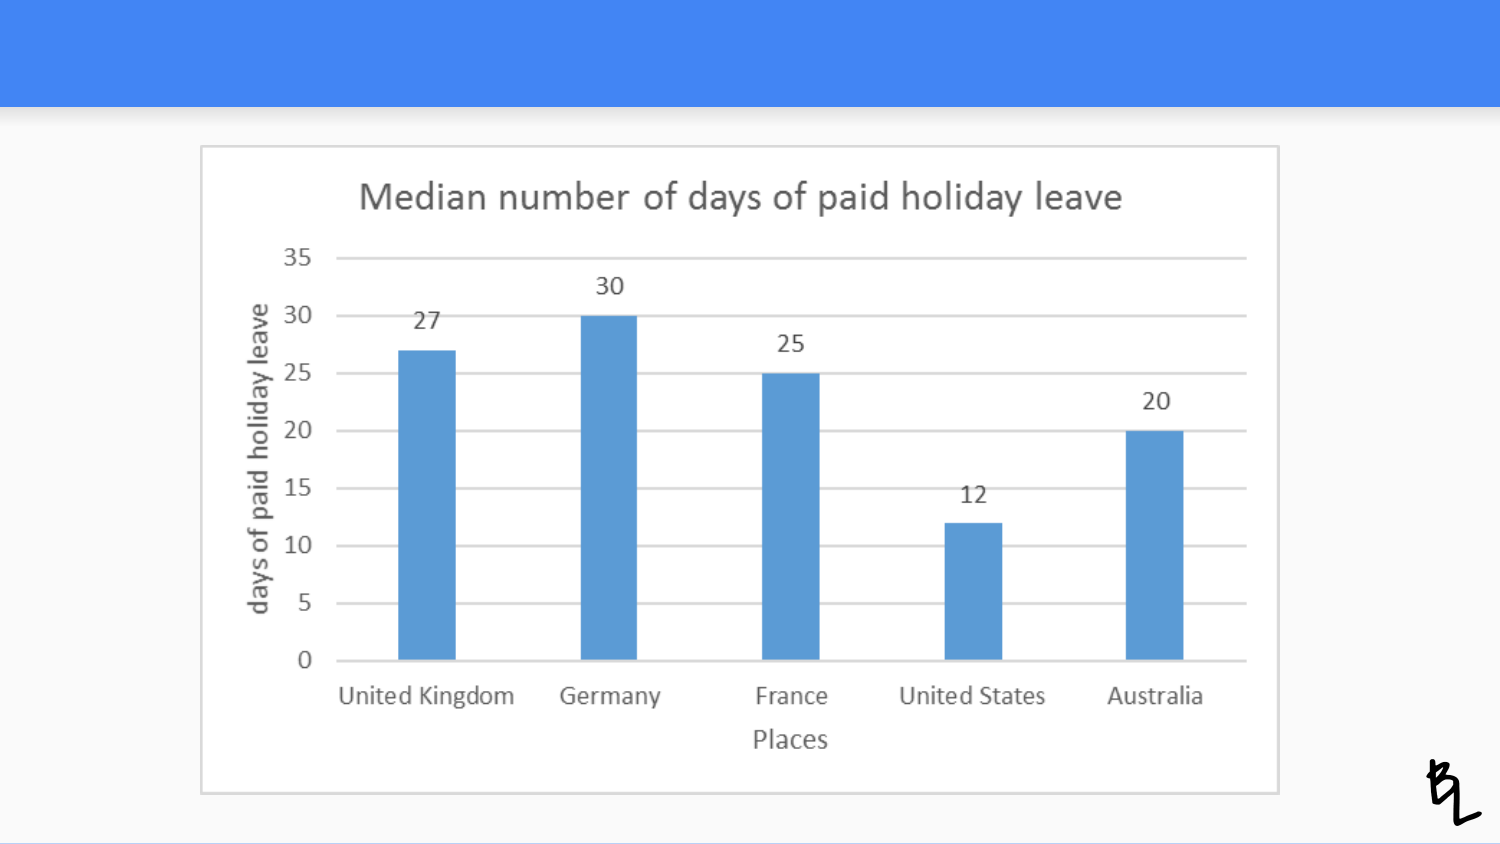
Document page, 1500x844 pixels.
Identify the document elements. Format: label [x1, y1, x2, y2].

picture [200, 145, 1280, 795]
picture [1425, 759, 1483, 826]
